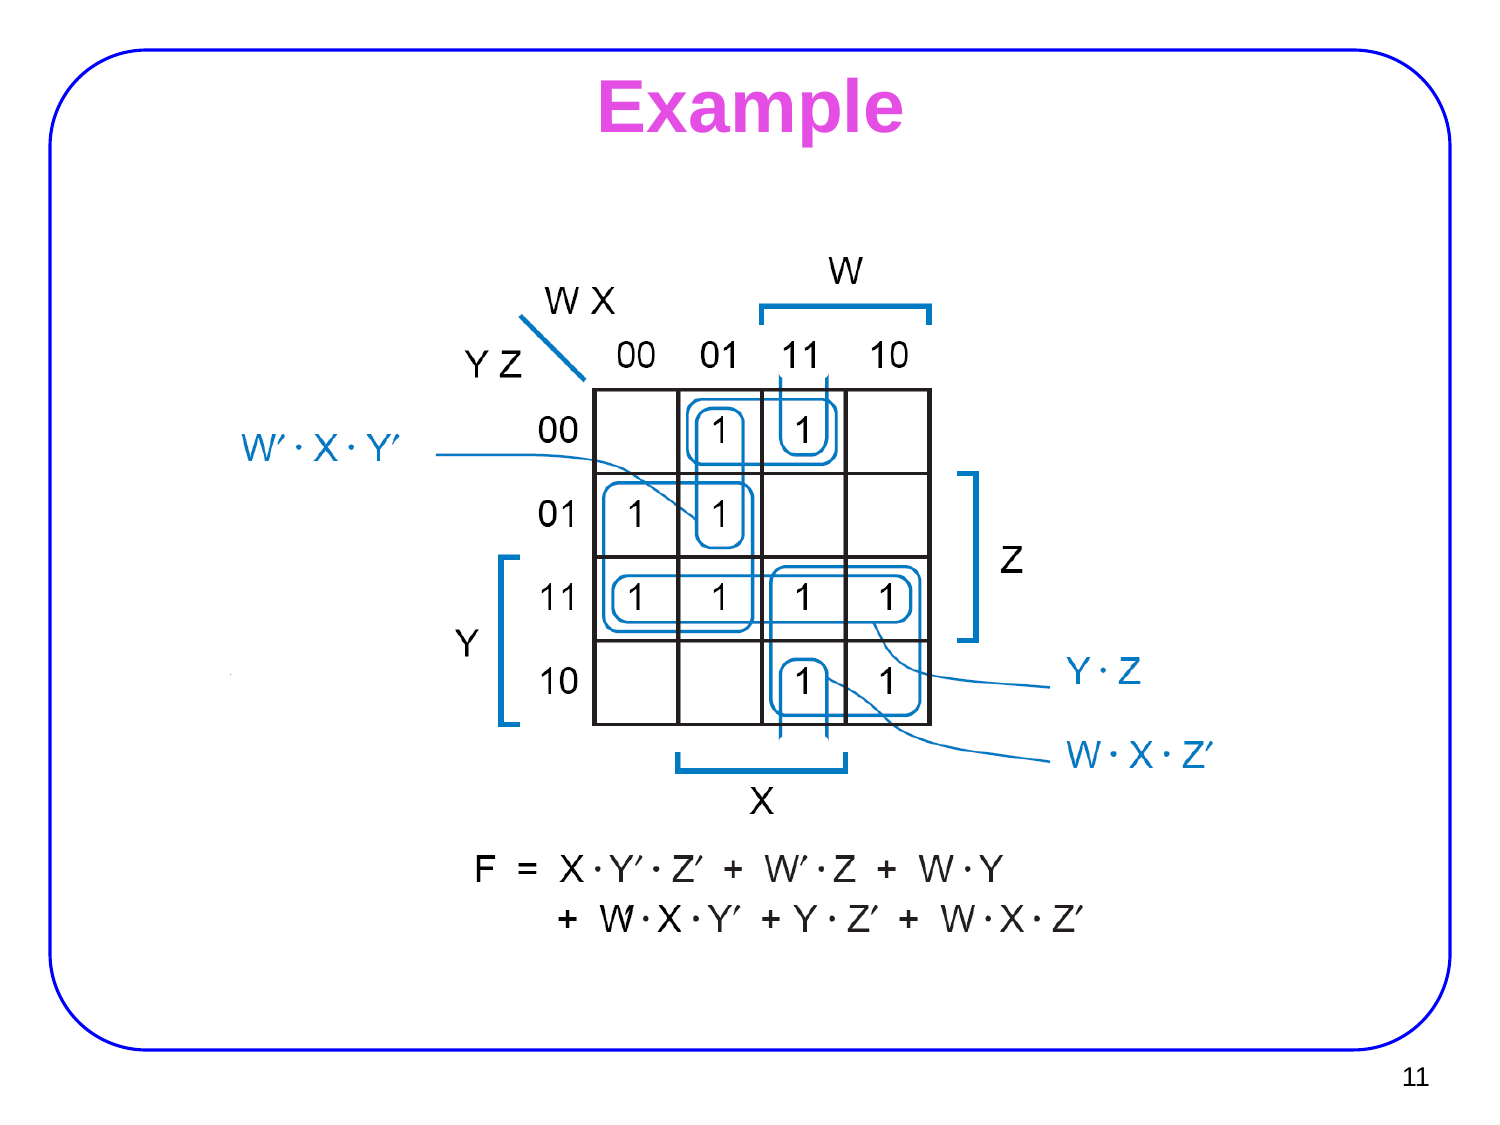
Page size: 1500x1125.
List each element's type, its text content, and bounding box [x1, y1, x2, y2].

slide_number 11 [1351, 1047, 1444, 1104]
picture [229, 207, 1223, 968]
title Example [113, 66, 1389, 140]
